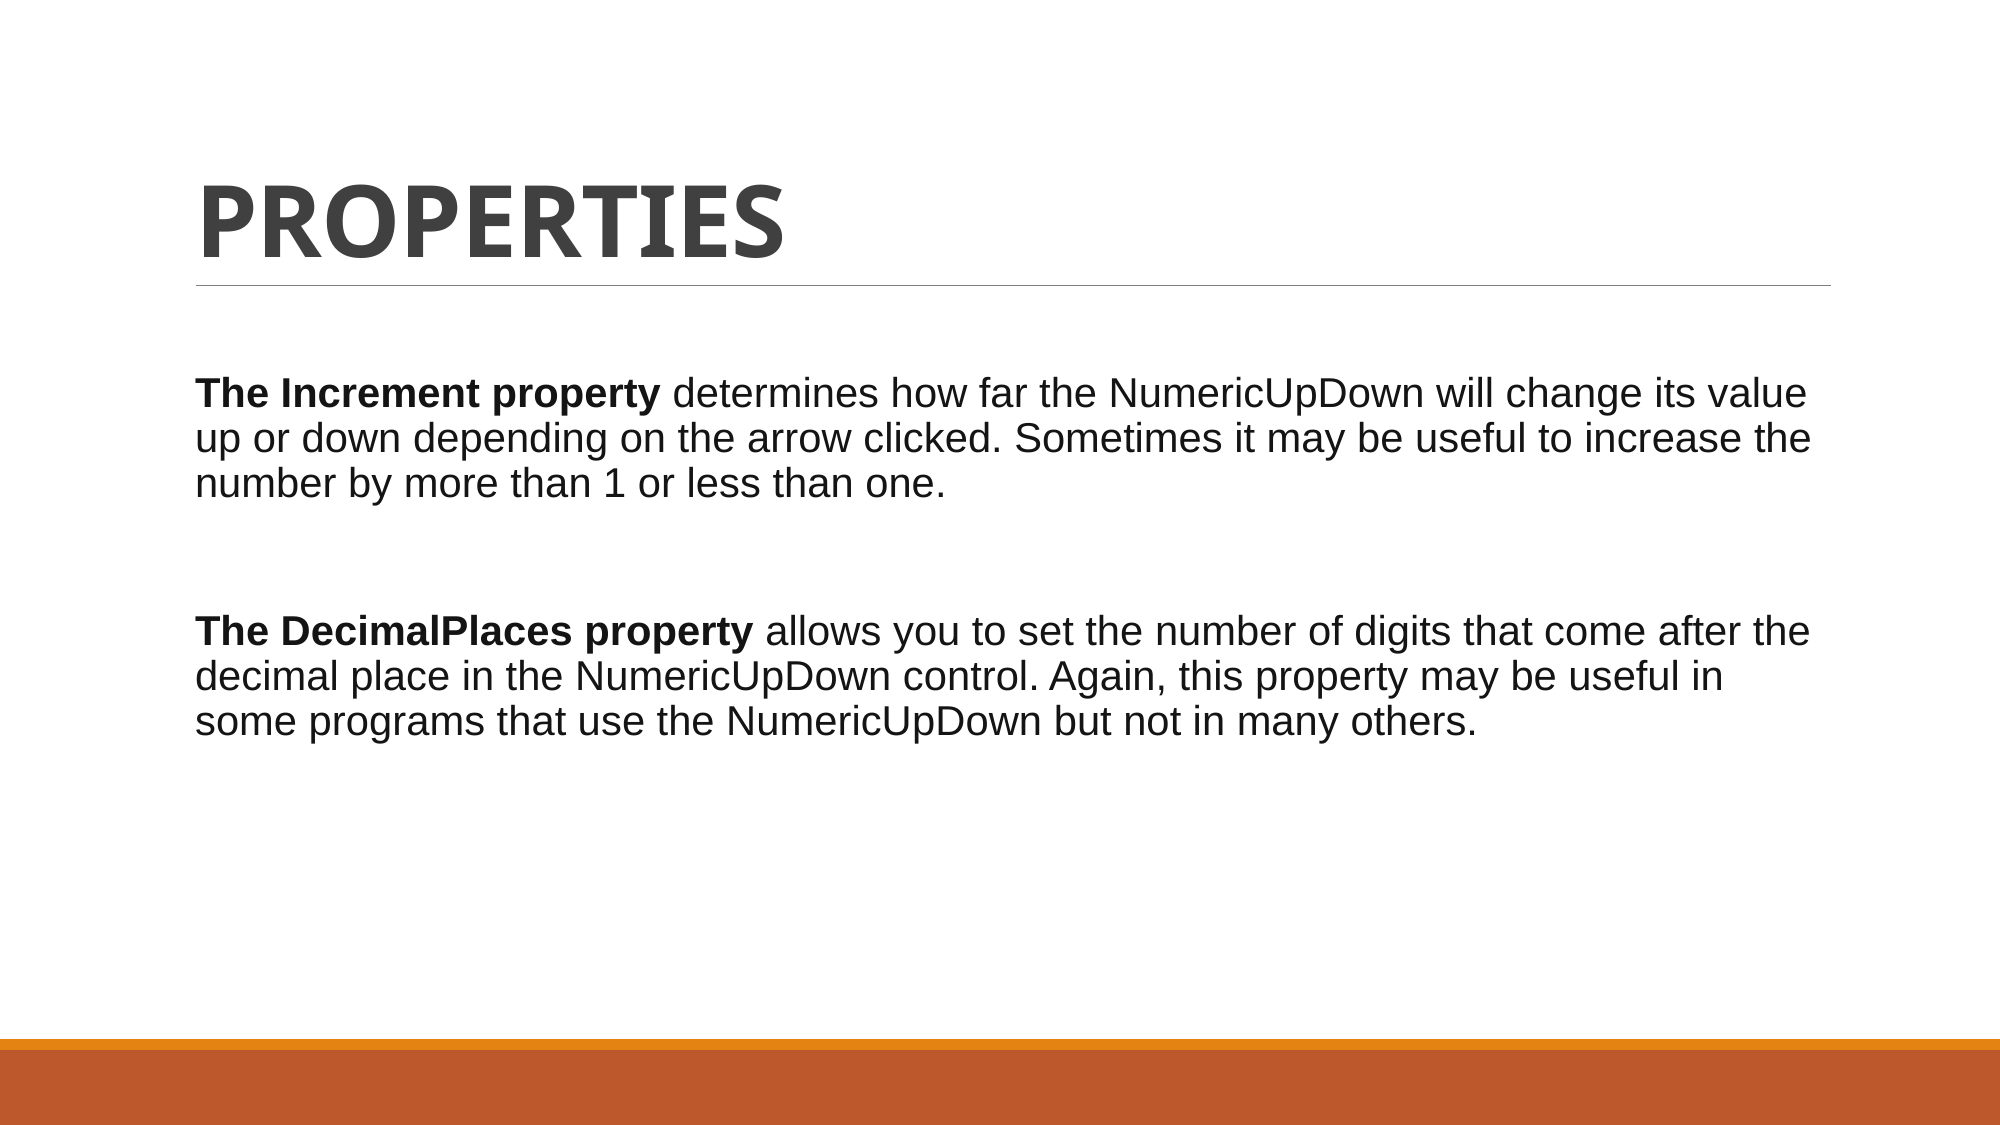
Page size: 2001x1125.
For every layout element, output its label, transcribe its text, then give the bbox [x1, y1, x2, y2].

list The Increment property determines how far the NumericUpDown will change its value up or down depending on the arrow clicked. Sometimes it may be useful to increase the number by more than 1 or less than one. The DecimalPlaces property allows you to set the number of digits that come after the decimal place in the NumericUpDown control. Again, this property may be useful in some programs that use the NumericUpDown but not in many others. [180, 364, 1830, 963]
title PROPERTIES [180, 47, 1830, 285]
